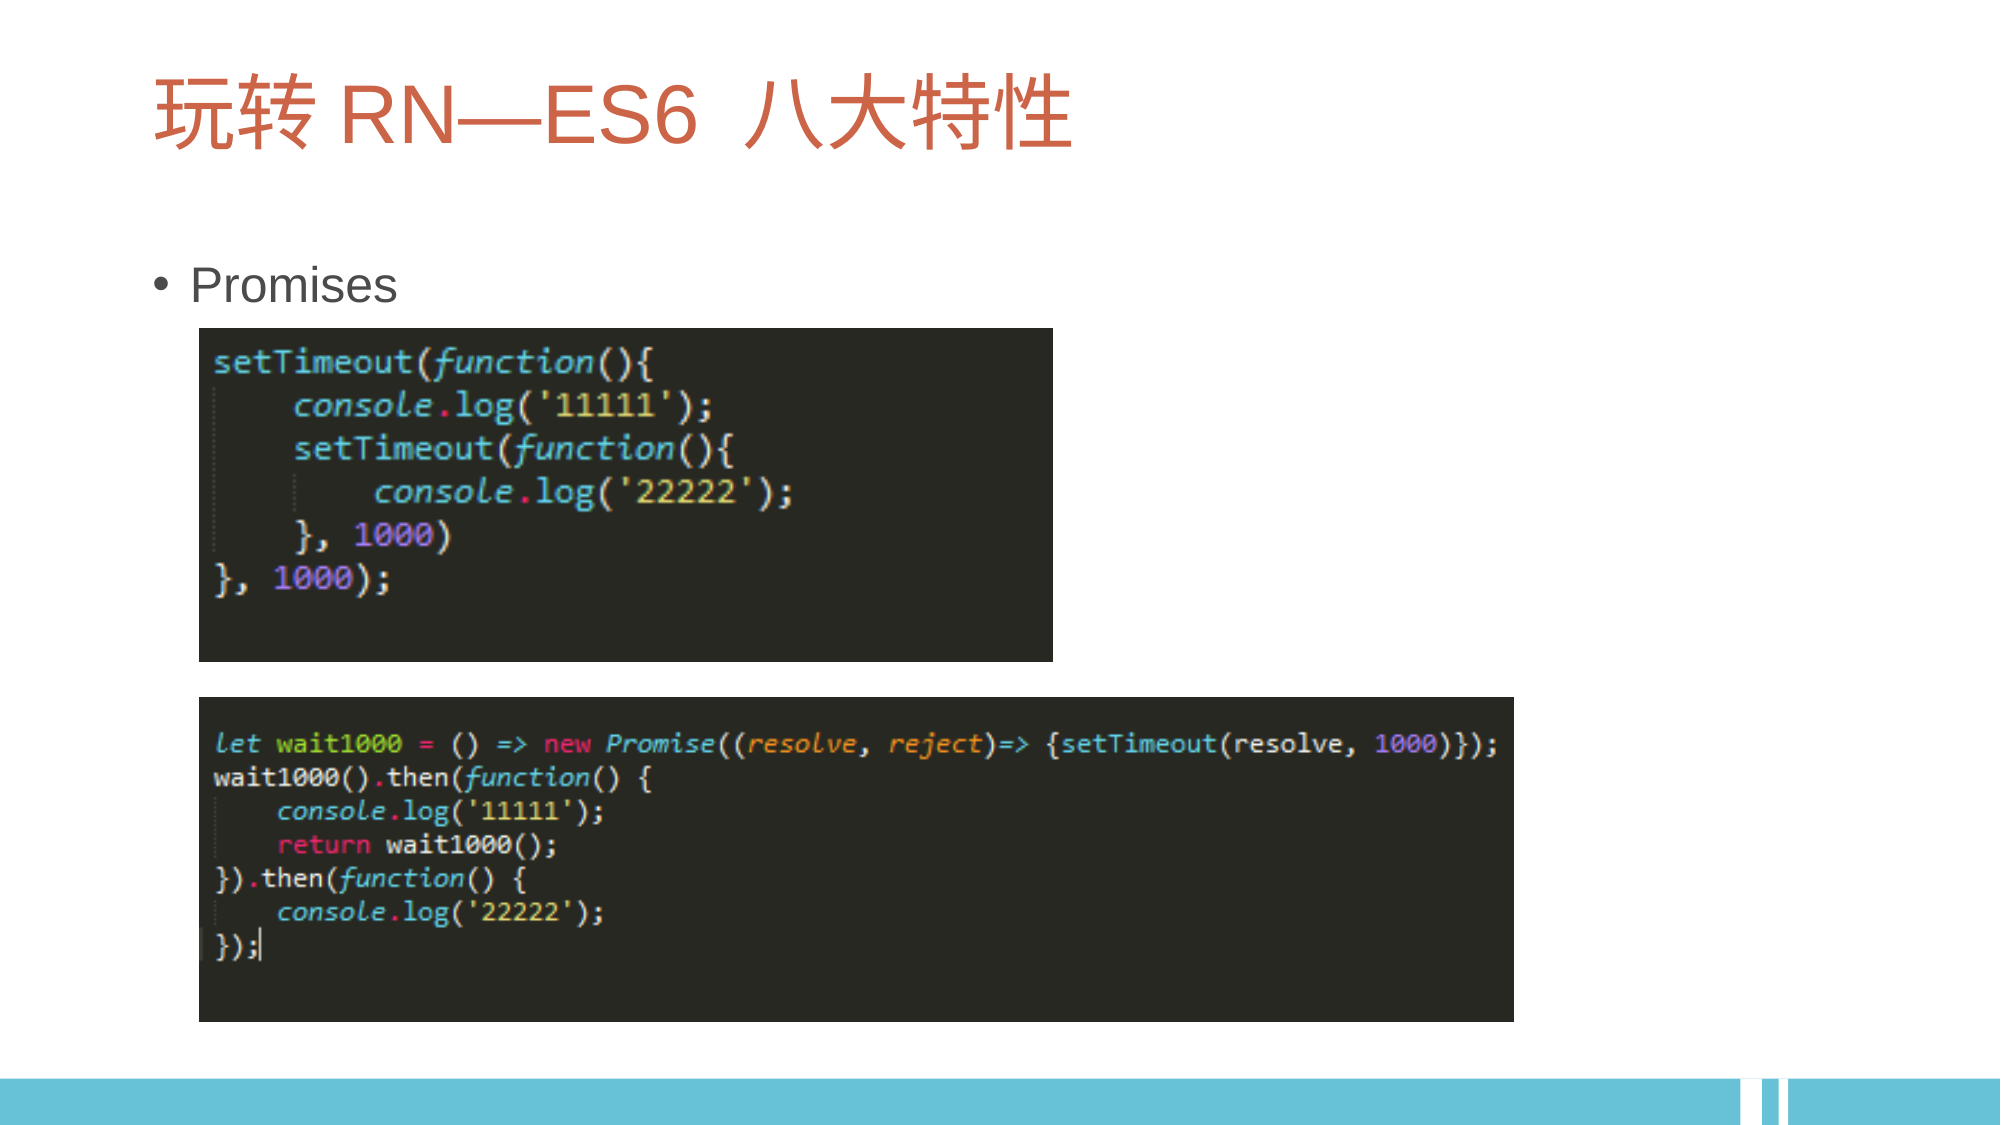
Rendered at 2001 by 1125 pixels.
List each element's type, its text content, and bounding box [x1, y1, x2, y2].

picture [198, 328, 1053, 662]
picture [198, 697, 1514, 1023]
title 玩转RN—ES6 八大特性 [137, 43, 1863, 190]
list Promises [137, 251, 1863, 950]
